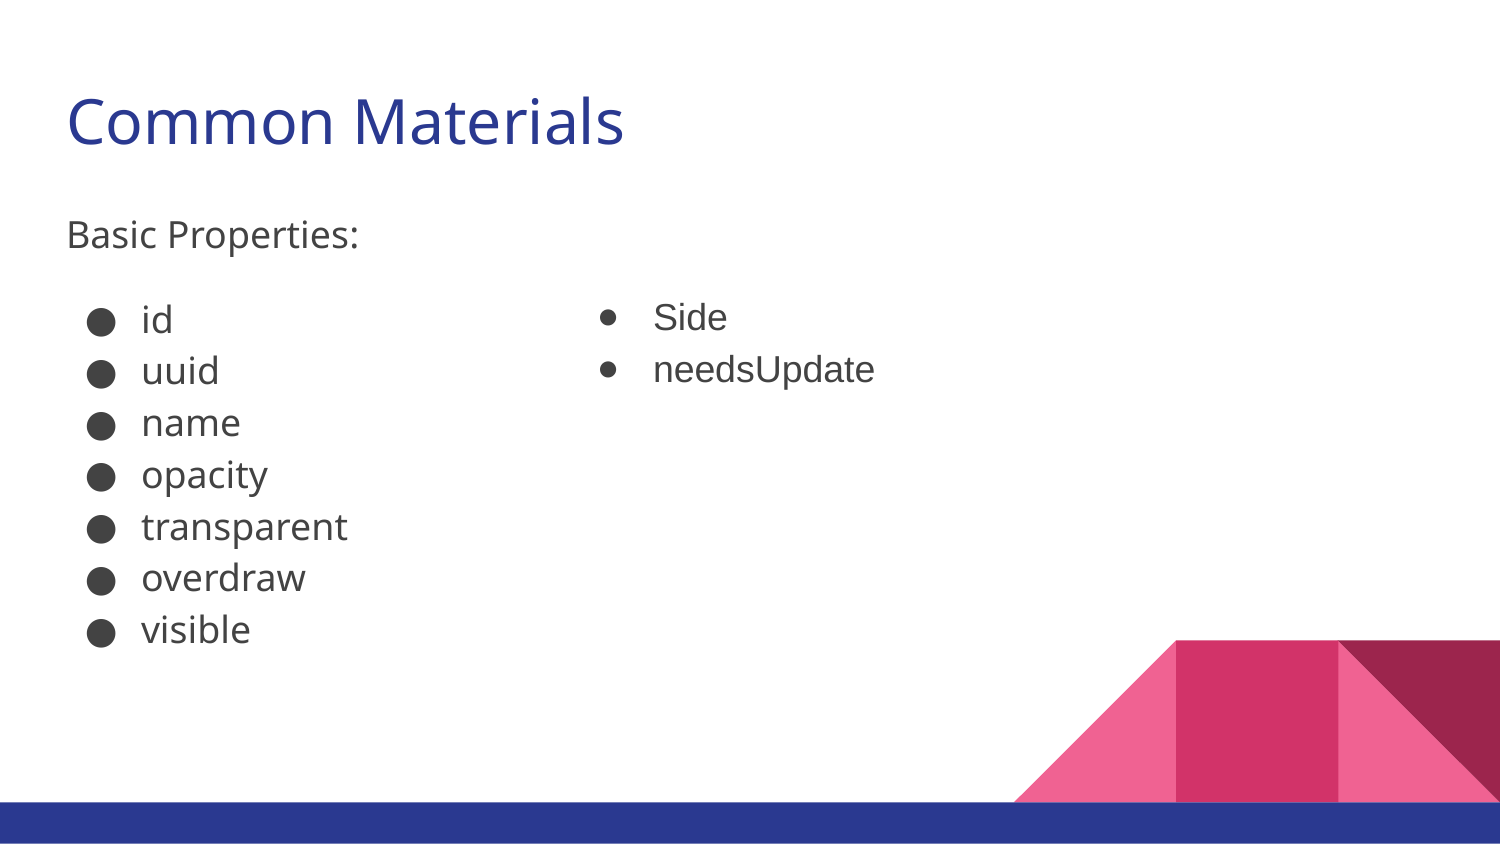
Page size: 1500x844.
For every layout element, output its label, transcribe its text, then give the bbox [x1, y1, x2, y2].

title Common Materials [51, 67, 1449, 167]
text_box Side needsUpdate [563, 271, 1359, 738]
list Basic Properties: id uuid name opacity transparent overdraw visible [51, 189, 535, 750]
